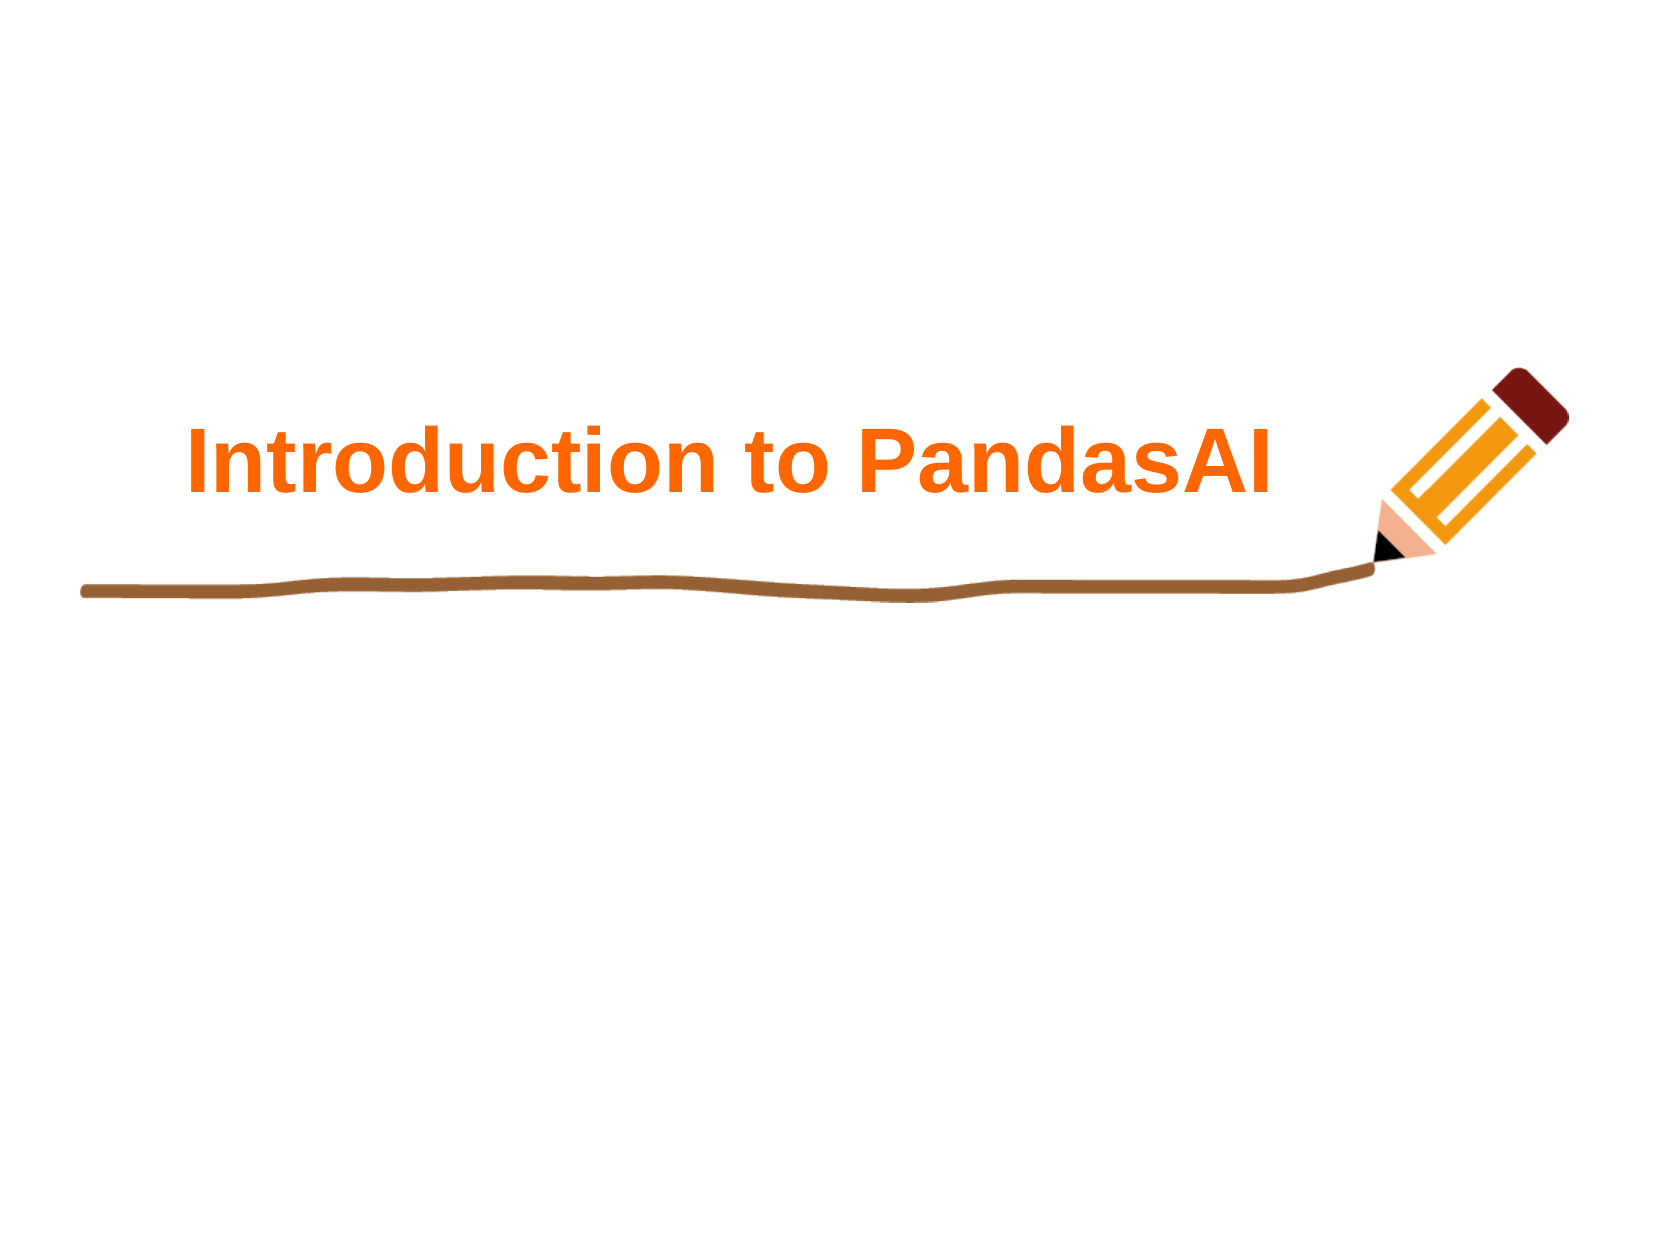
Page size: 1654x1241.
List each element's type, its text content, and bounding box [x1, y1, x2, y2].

picture [80, 367, 1569, 603]
text_box Introduction to PandasAI [82, 352, 1379, 560]
